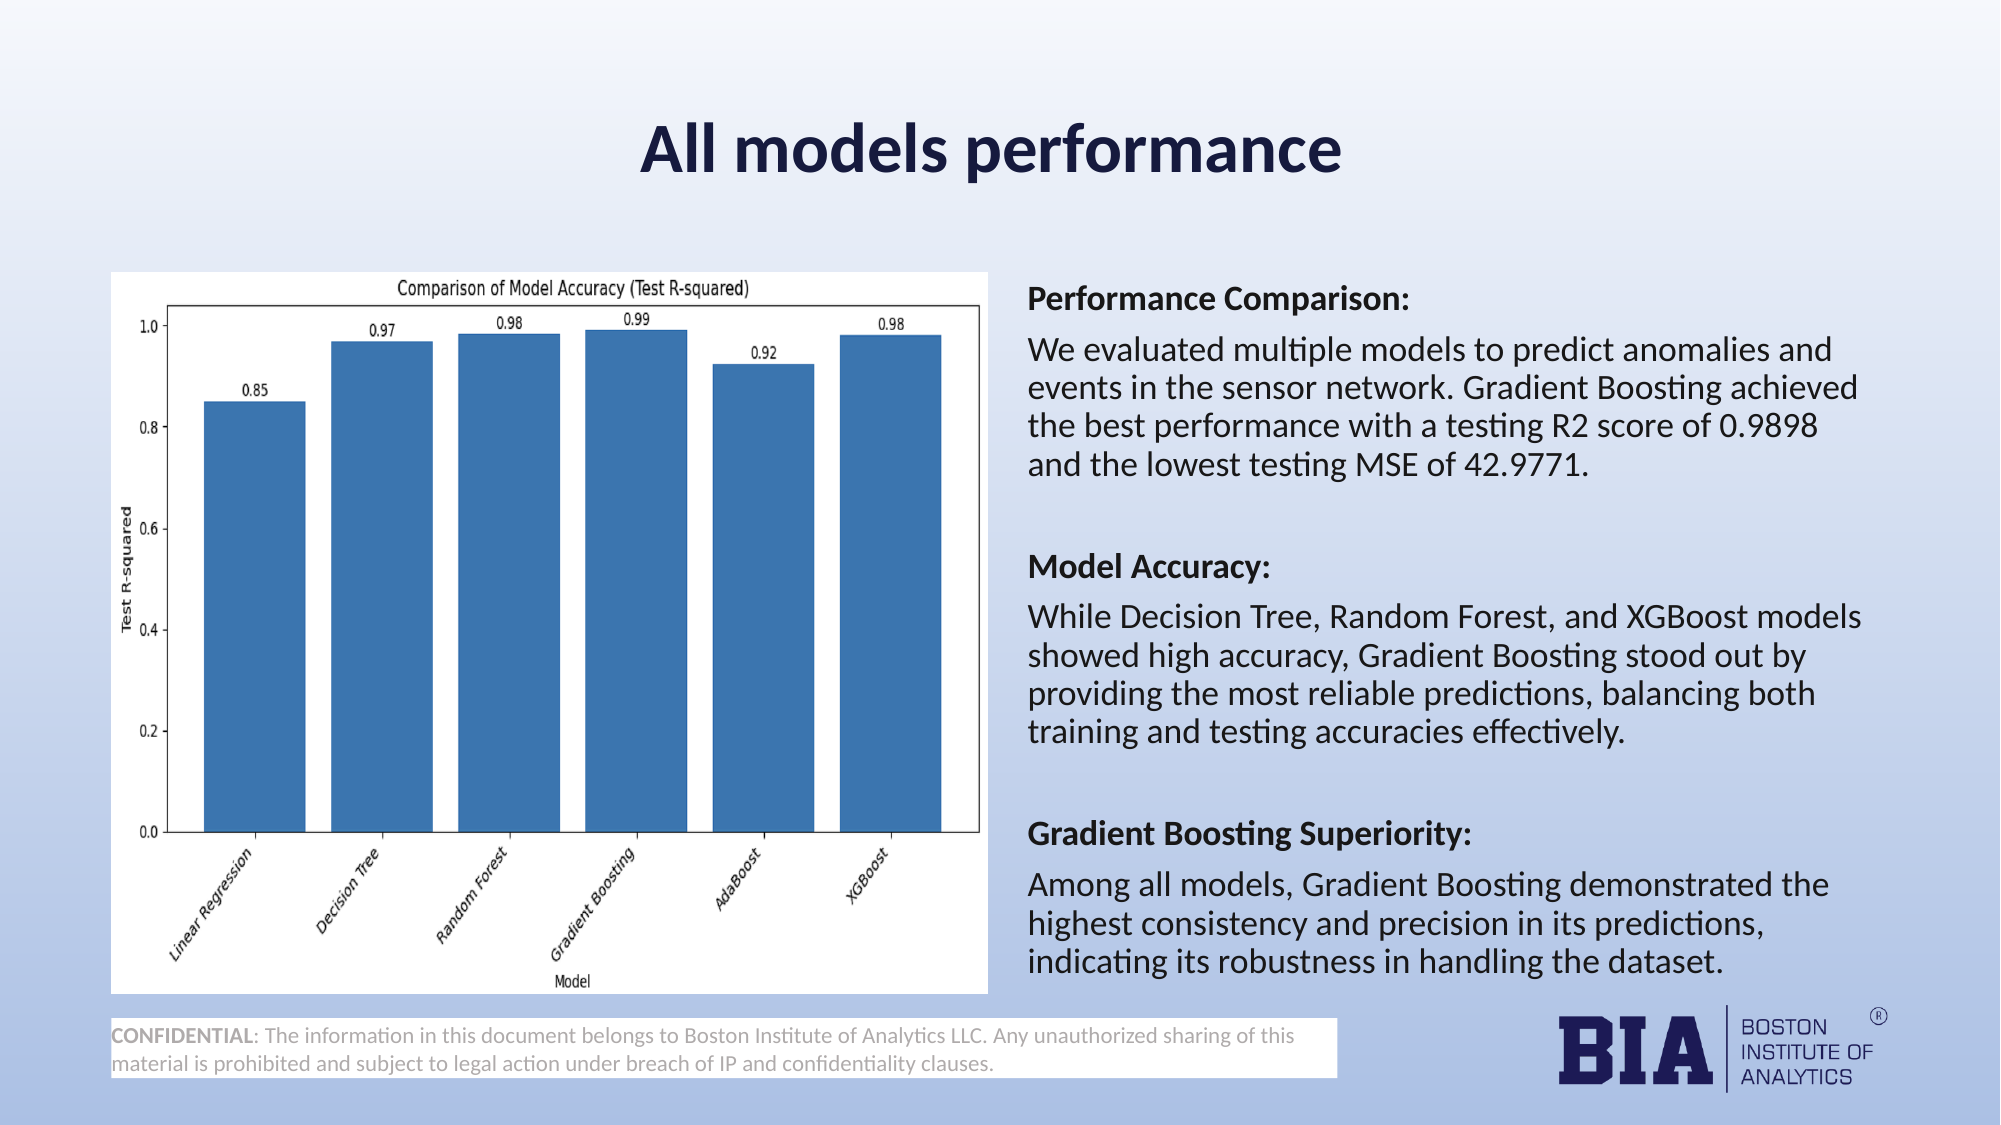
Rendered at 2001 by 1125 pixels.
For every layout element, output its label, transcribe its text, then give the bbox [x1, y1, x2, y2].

picture [1557, 1003, 1889, 1094]
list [111, 272, 988, 994]
title All models performance [111, 99, 1889, 200]
list Performance Comparison: We evaluated multiple models to predict anomalies and events in the sensor network. Gradient Boosting achieved the best performance with a testing R2 score of 0.9898 and the lowest testing MSE of 42.9771. Model Accuracy: While Decision Tree, Random Forest, and XGBoost models showed high accuracy, Gradient Boosting stood out by providing the most reliable predictions, balancing both training and testing accuracies effectively. Gradient Boosting Superiority: Among all models, Gradient Boosting demonstrated the highest consistency and precision in its predictions, indicating its robustness in handling the dataset. [1012, 272, 1889, 994]
